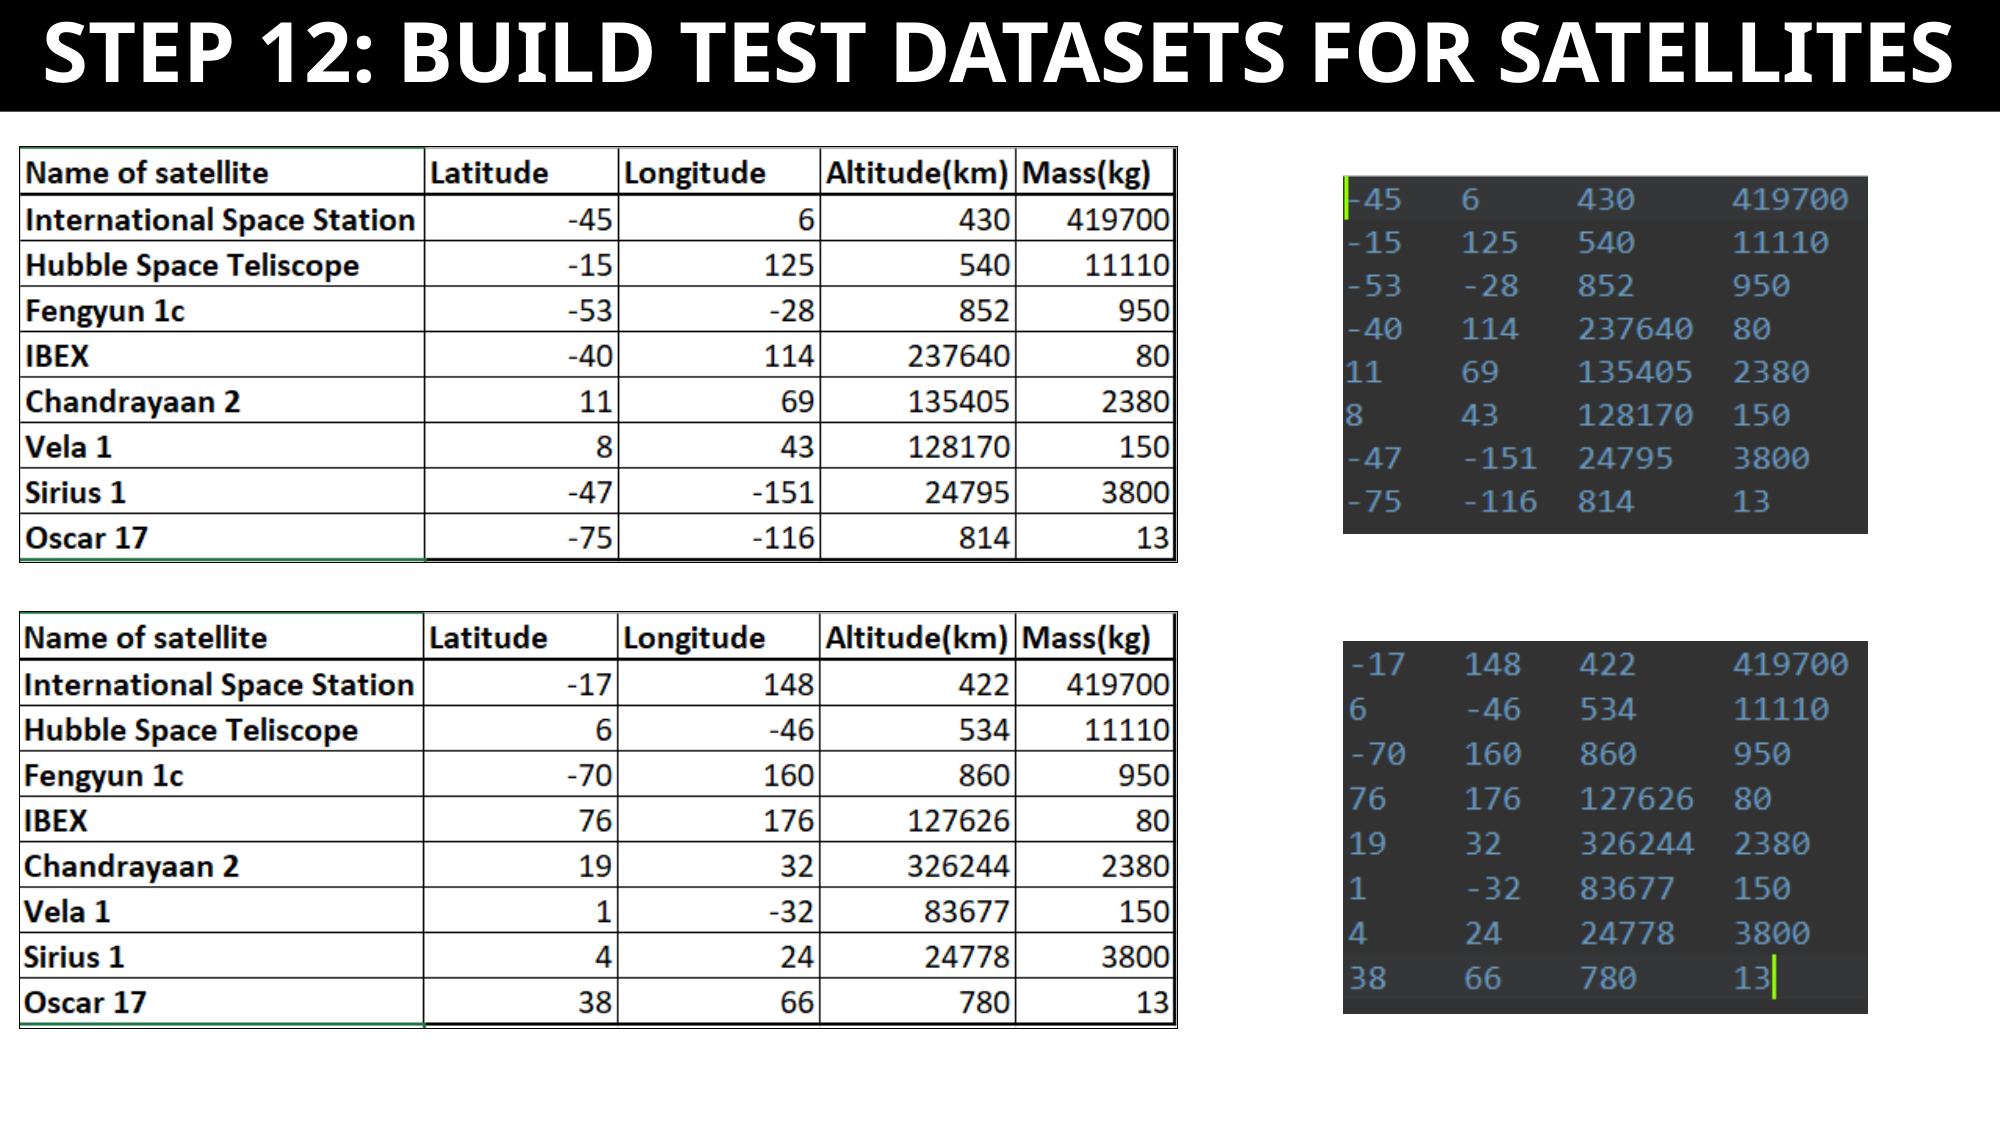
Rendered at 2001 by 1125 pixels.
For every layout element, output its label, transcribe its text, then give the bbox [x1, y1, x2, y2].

picture [19, 611, 1178, 1029]
picture [1343, 175, 1868, 534]
picture [19, 146, 1178, 563]
title STEP 12: BUILD TEST DATASETS FOR SATELLITES [0, 0, 2000, 112]
picture [1343, 641, 1868, 1015]
